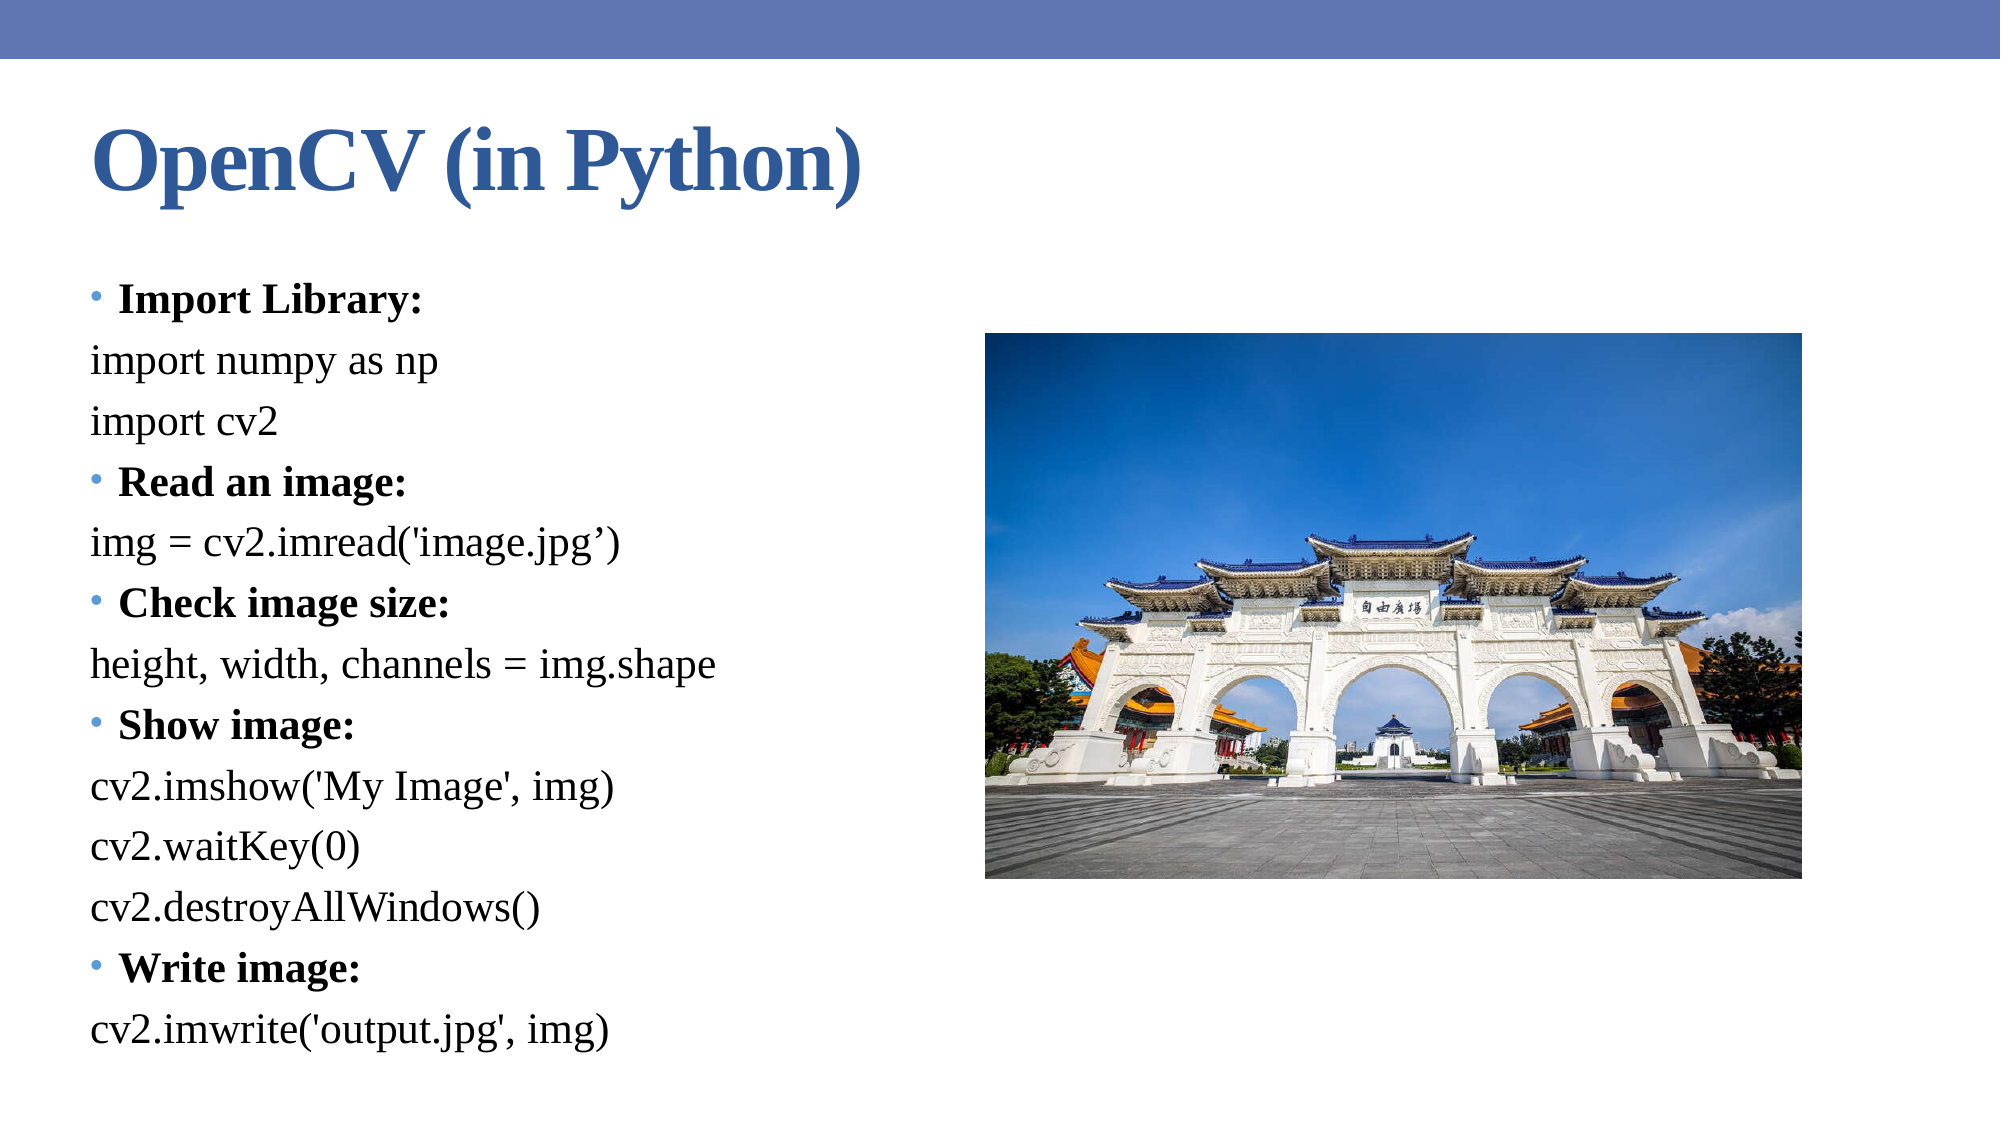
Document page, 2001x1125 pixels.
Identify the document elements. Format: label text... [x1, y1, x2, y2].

text_box Import Library: import numpy as np import cv2 Read an image: img = cv2.imread('image.jpg’) Check image size: height, width, channels = img.shape Show image: cv2.imshow('My Image', img) cv2.waitKey(0) cv2.destroyAllWindows() Write image: cv2.imwrite('output.jpg', img) [74, 262, 1955, 1063]
picture [985, 333, 1802, 879]
text_box OpenCV (in Python) [74, 87, 1425, 220]
